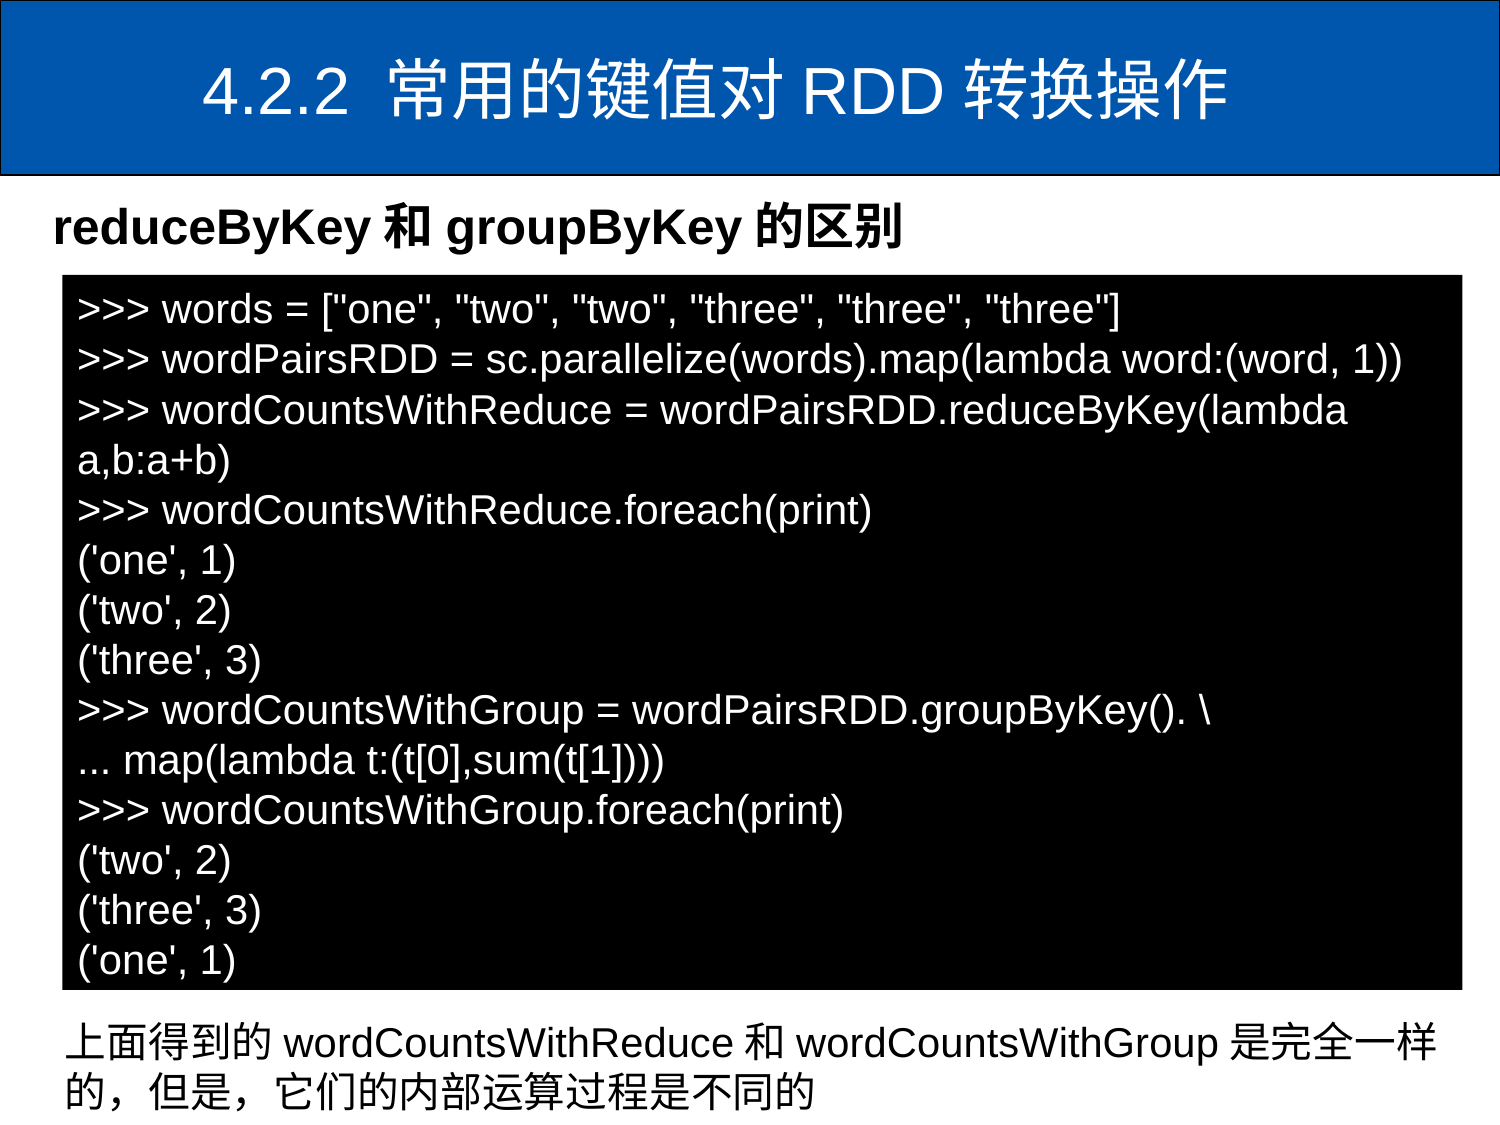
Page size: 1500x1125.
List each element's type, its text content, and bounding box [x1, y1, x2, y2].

text_box >>> words = ["one", "two", "two", "three", "three", "three"] >>> wordPairsRDD = sc.parallelize(words).map(lambda word:(word, 1)) >>> wordCountsWithReduce = wordPairsRDD.reduceByKey(lambda a,b:a+b) >>> wordCountsWithReduce.foreach(print) ('one', 1) ('two', 2) ('three', 3) >>> wordCountsWithGroup = wordPairsRDD.groupByKey(). \ ... map(lambda t:(t[0],sum(t[1]))) >>> wordCountsWithGroup.foreach(print) ('two', 2) ('three', 3) ('one', 1) [62, 274, 1463, 990]
text_box reduceByKey和groupByKey的区别 [37, 187, 920, 263]
title 4.2.2 常用的键值对RDD转换操作 [187, 12, 1500, 163]
text_box 上面得到的wordCountsWithReduce和wordCountsWithGroup是完全一样的，但是，它们的内部运算过程是不同的 [49, 1008, 1463, 1124]
